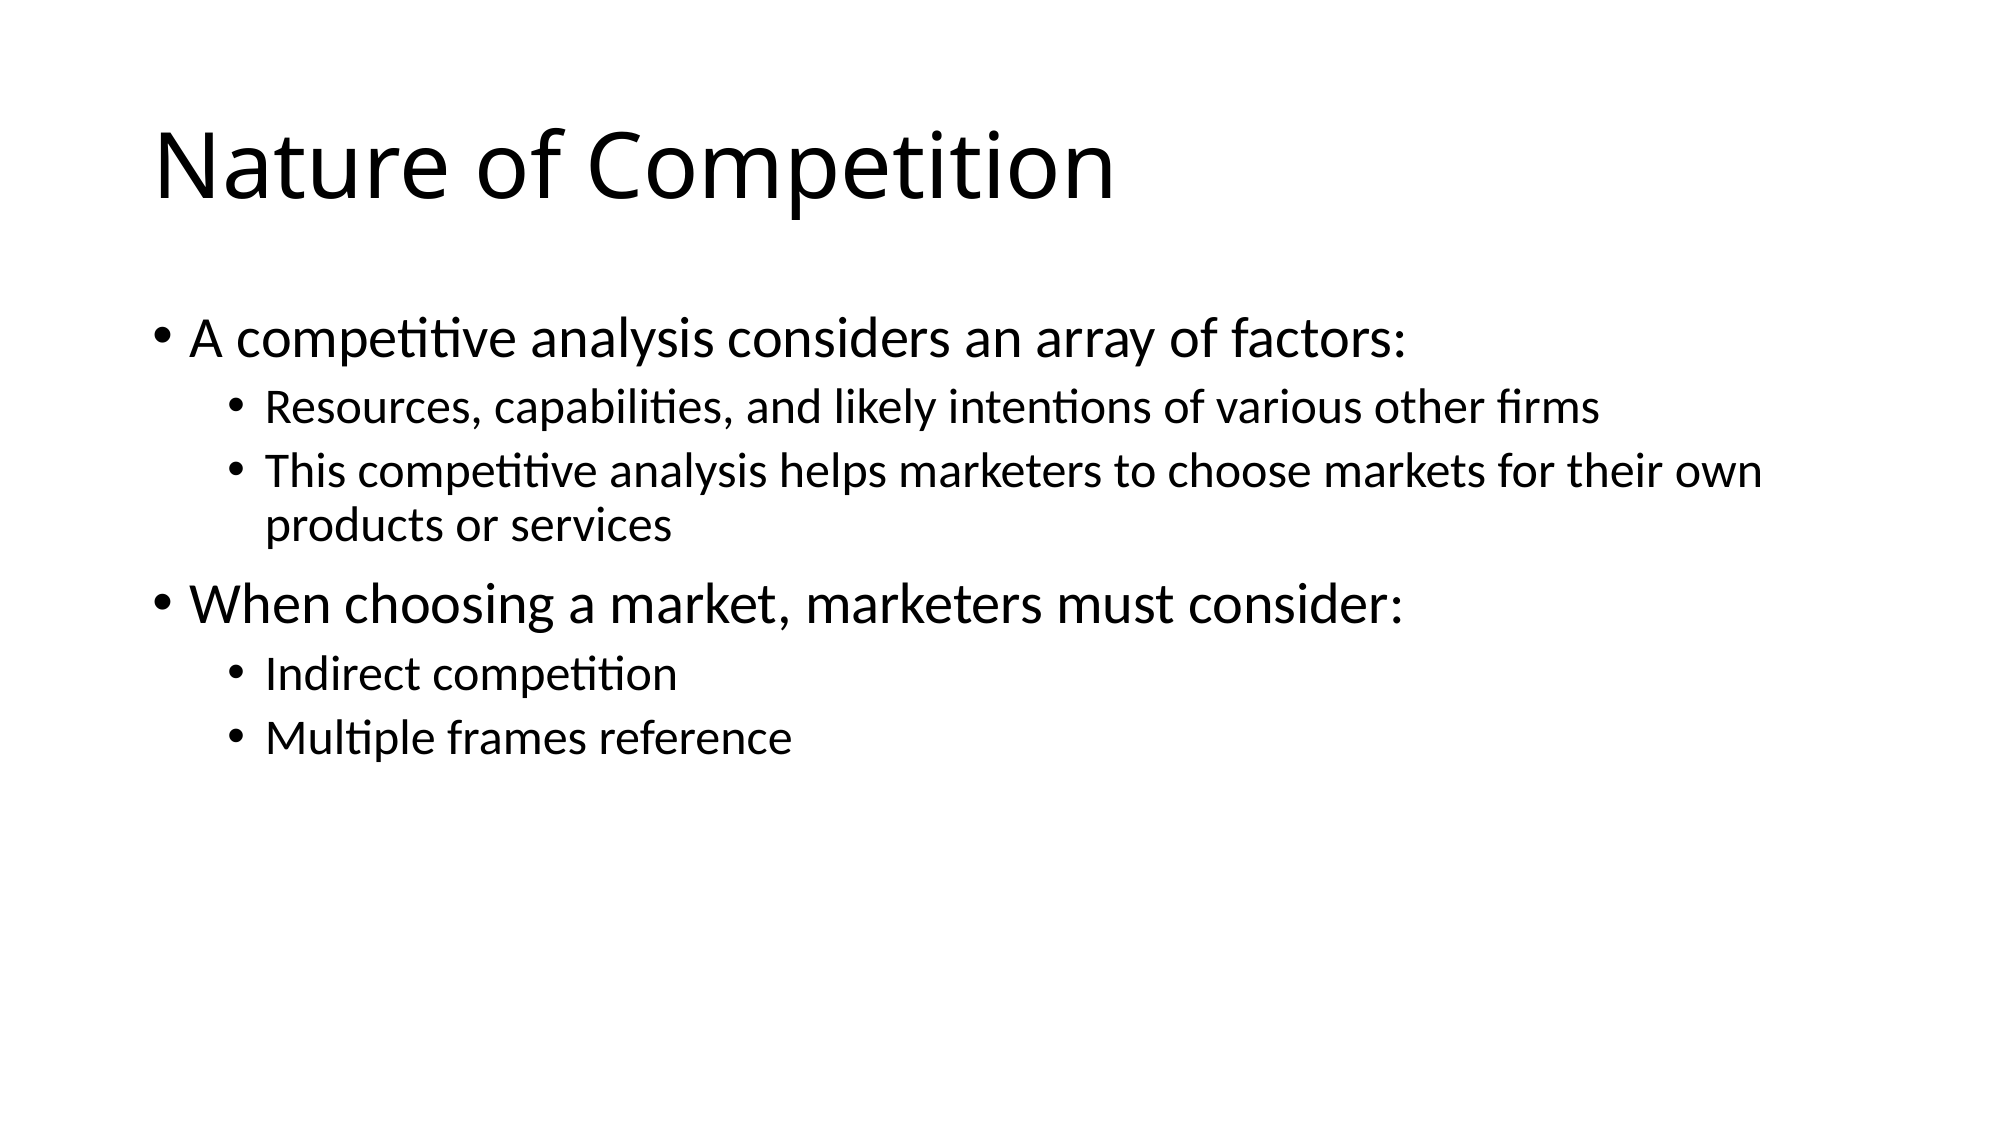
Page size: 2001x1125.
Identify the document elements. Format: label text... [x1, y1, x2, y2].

title Nature of Competition [137, 59, 1863, 278]
list A competitive analysis considers an array of factors: Resources, capabilities, and likely intentions of various other firms This competitive analysis helps marketers to choose markets for their own products or services When choosing a market, marketers must consider: Indirect competition Multiple frames reference [137, 299, 1863, 1014]
